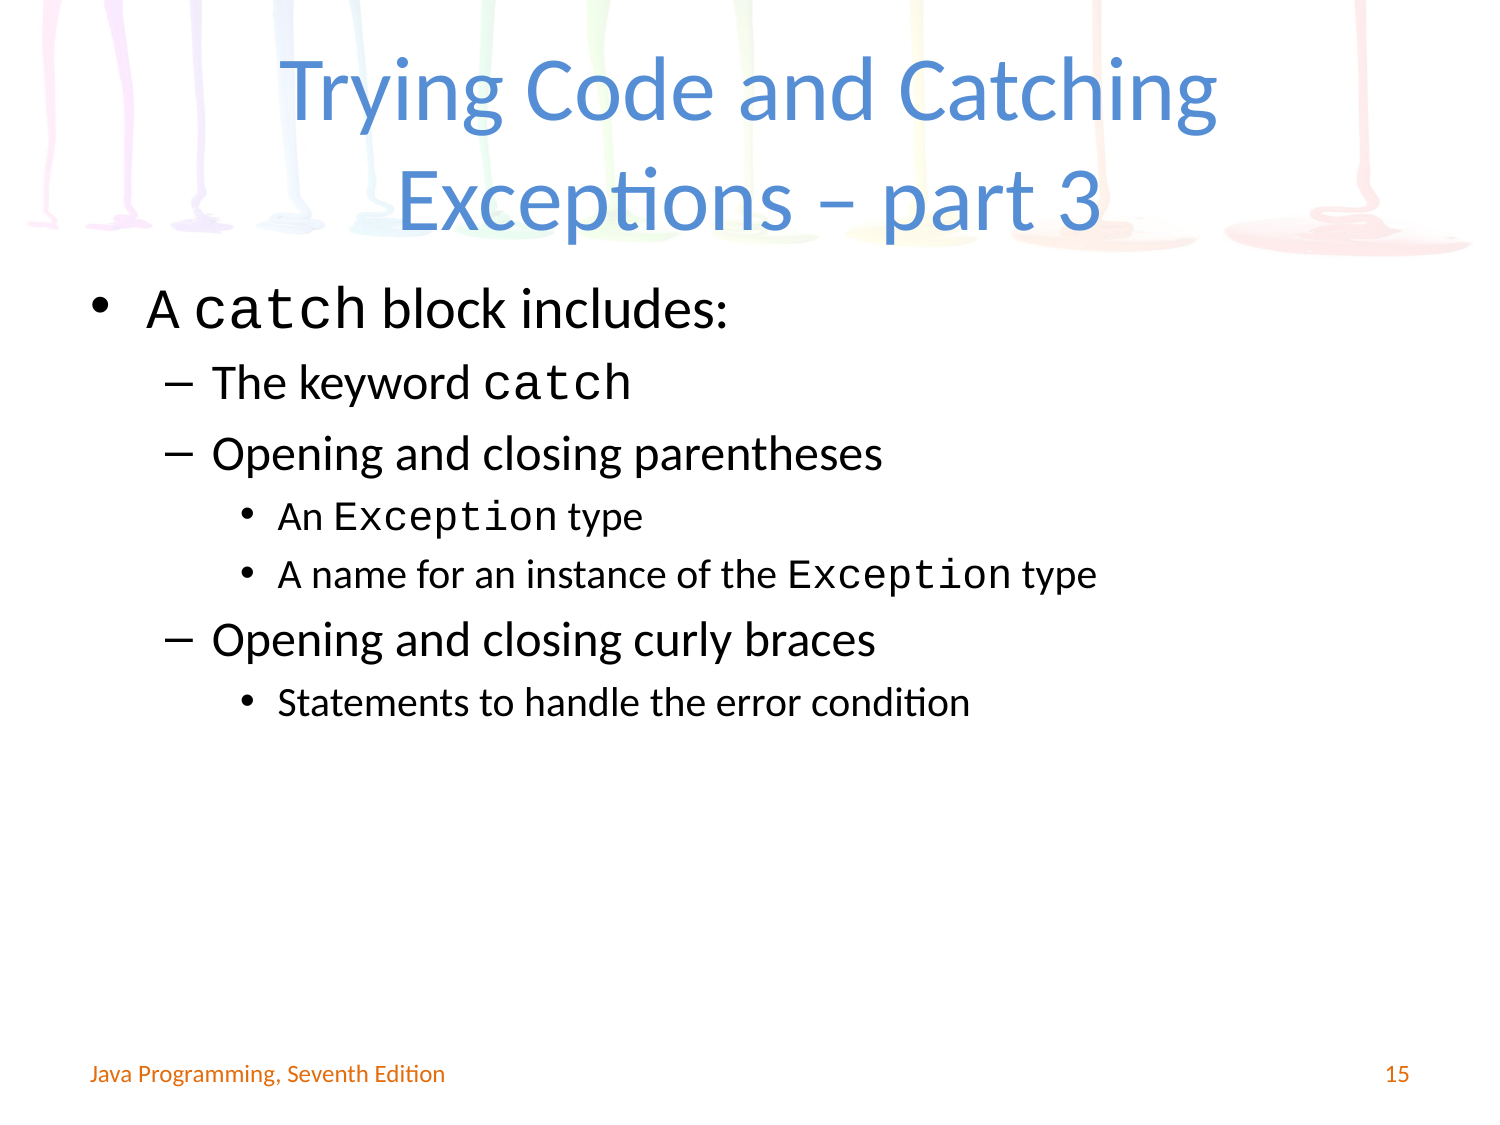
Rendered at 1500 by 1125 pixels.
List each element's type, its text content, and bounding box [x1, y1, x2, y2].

slide_number 15 [1074, 1042, 1425, 1103]
list A catch block includes: The keyword catch Opening and closing parentheses An Exception type A name for an instance of the Exception type Opening and closing curly braces Statements to handle the error condition [75, 262, 1425, 1005]
picture [0, 0, 1500, 263]
title Trying Code and Catching Exceptions – part 3 [75, 45, 1425, 233]
footer Java Programming, Seventh Edition [75, 1042, 988, 1103]
